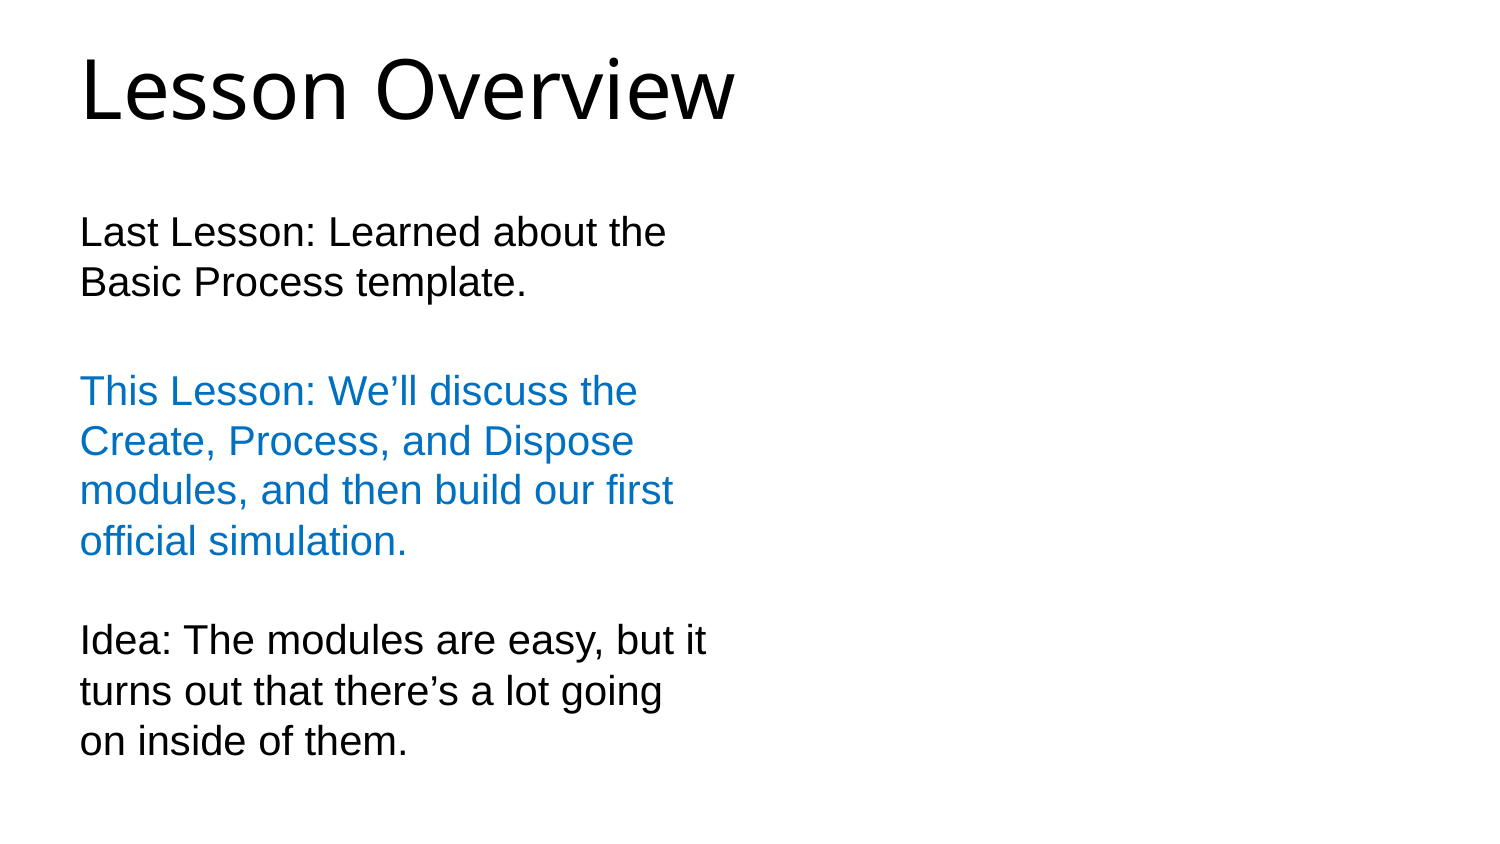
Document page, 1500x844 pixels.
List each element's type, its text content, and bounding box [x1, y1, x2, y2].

list Lesson Overview [64, 28, 841, 146]
text_box Last Lesson: Learned about the Basic Process template. This Lesson: We’ll discuss the Create, Process, and Dispose modules, and then build our first official simulation. Idea: The modules are easy, but it turns out that there’s a lot going on inside of them. [64, 197, 735, 844]
